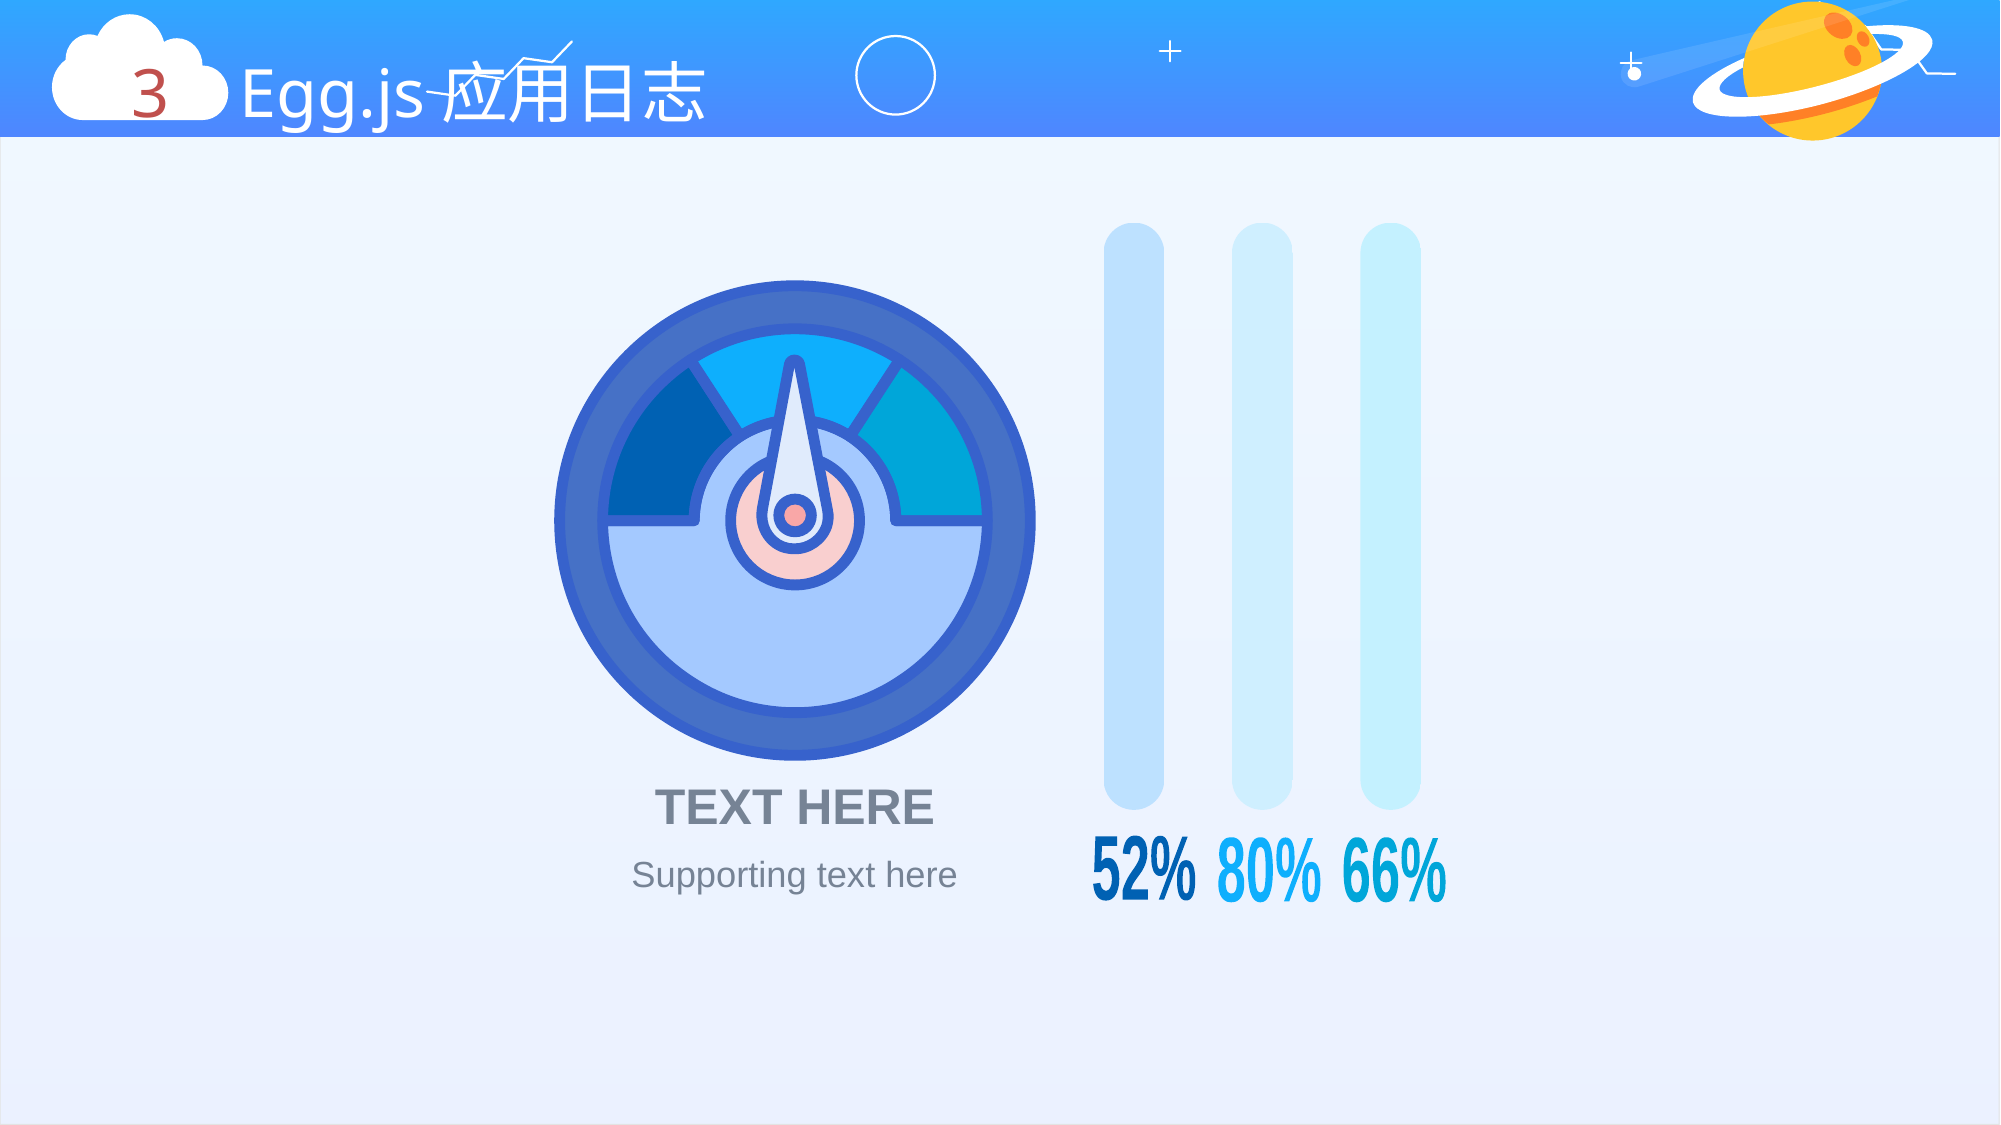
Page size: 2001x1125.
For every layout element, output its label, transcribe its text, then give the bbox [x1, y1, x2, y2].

text_box 3 Egg.js应用日志 [52, 43, 789, 138]
text_box [71, 14, 192, 43]
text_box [554, 222, 1446, 903]
